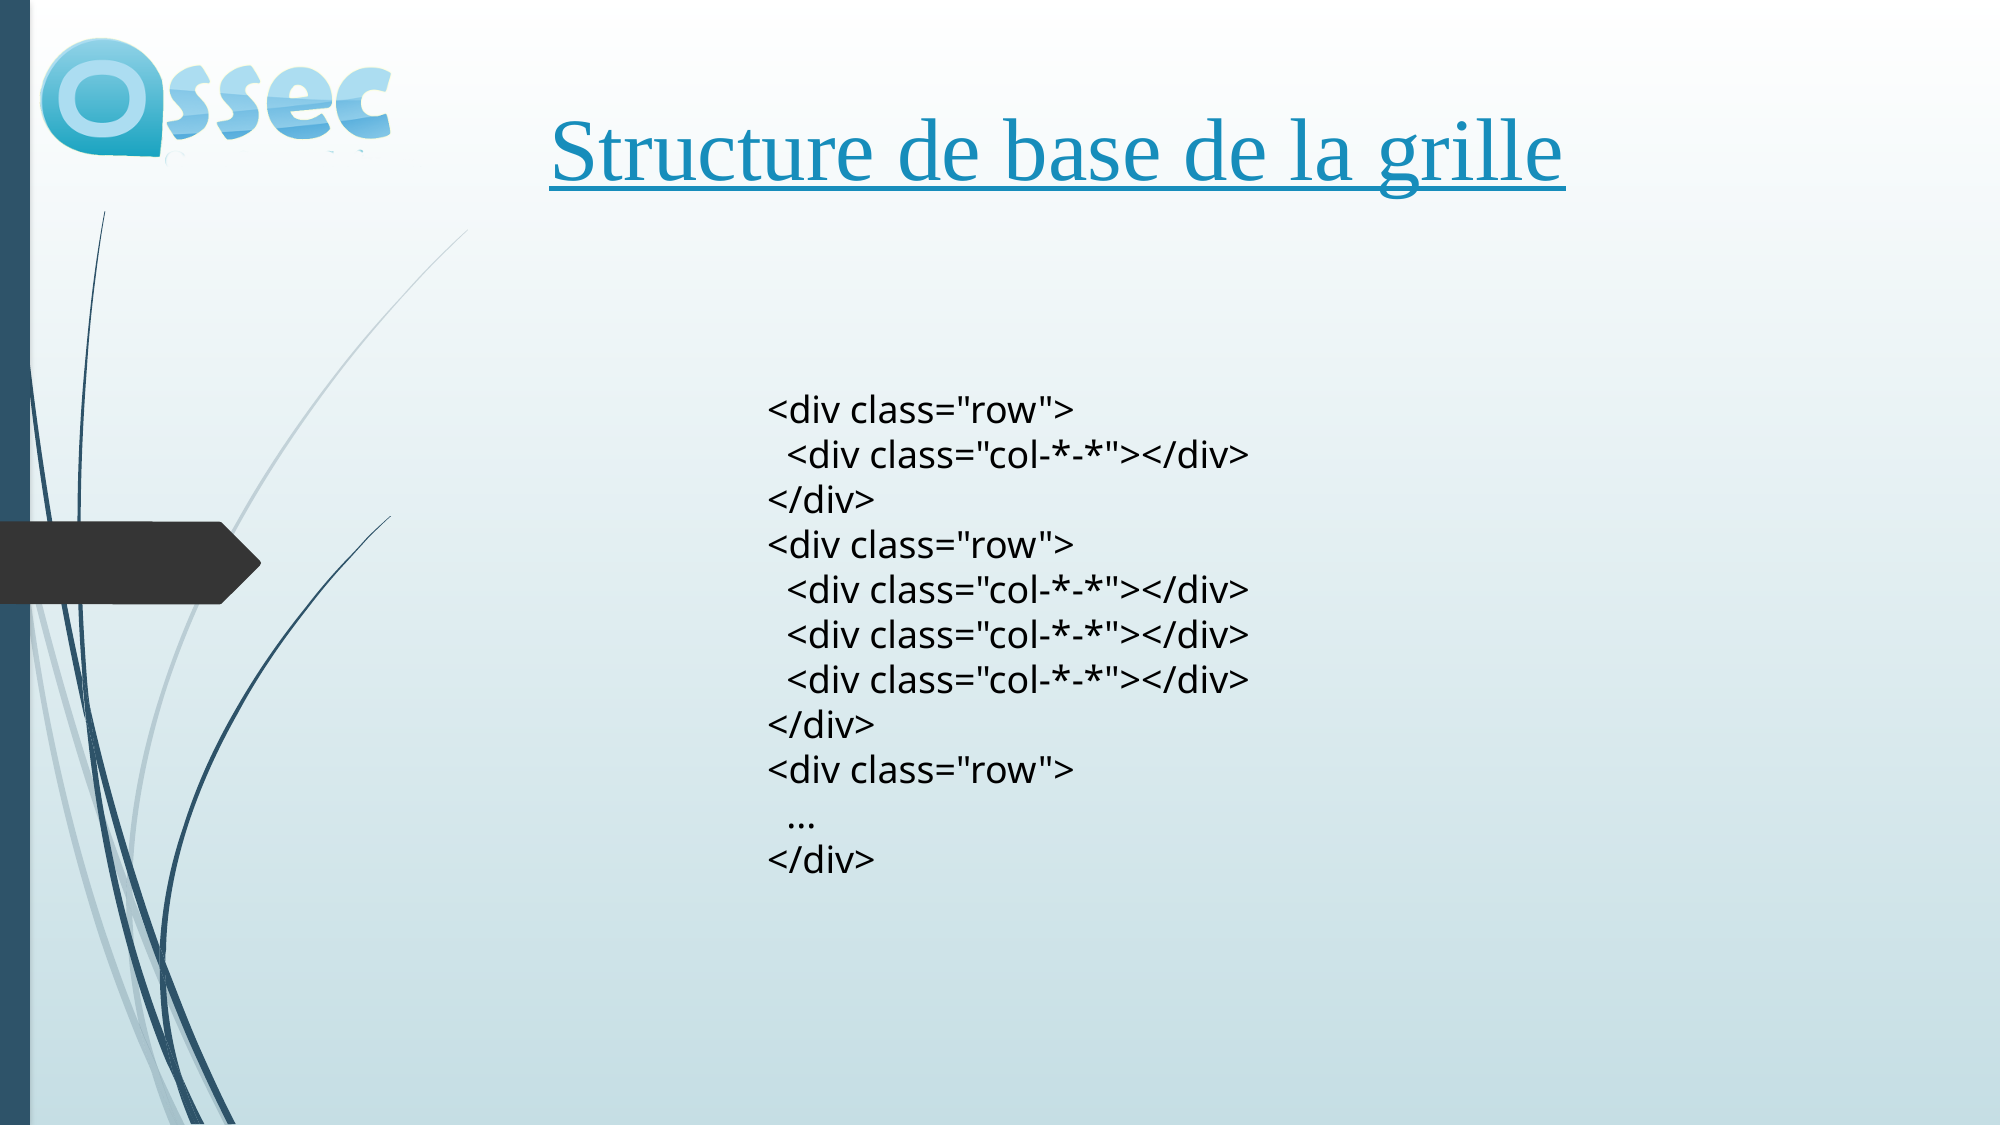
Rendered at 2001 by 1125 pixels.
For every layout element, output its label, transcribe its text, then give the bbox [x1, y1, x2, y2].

picture [32, 0, 425, 167]
list <div class="row"> <div class="col-*-*"></div> </div> <div class="row"> <div class="col-*-*"></div> <div class="col-*-*"></div> <div class="col-*-*"></div> </div> <div class="row"> ... </div> [752, 312, 1309, 1125]
title Structure de base de la grille [534, 83, 1638, 208]
